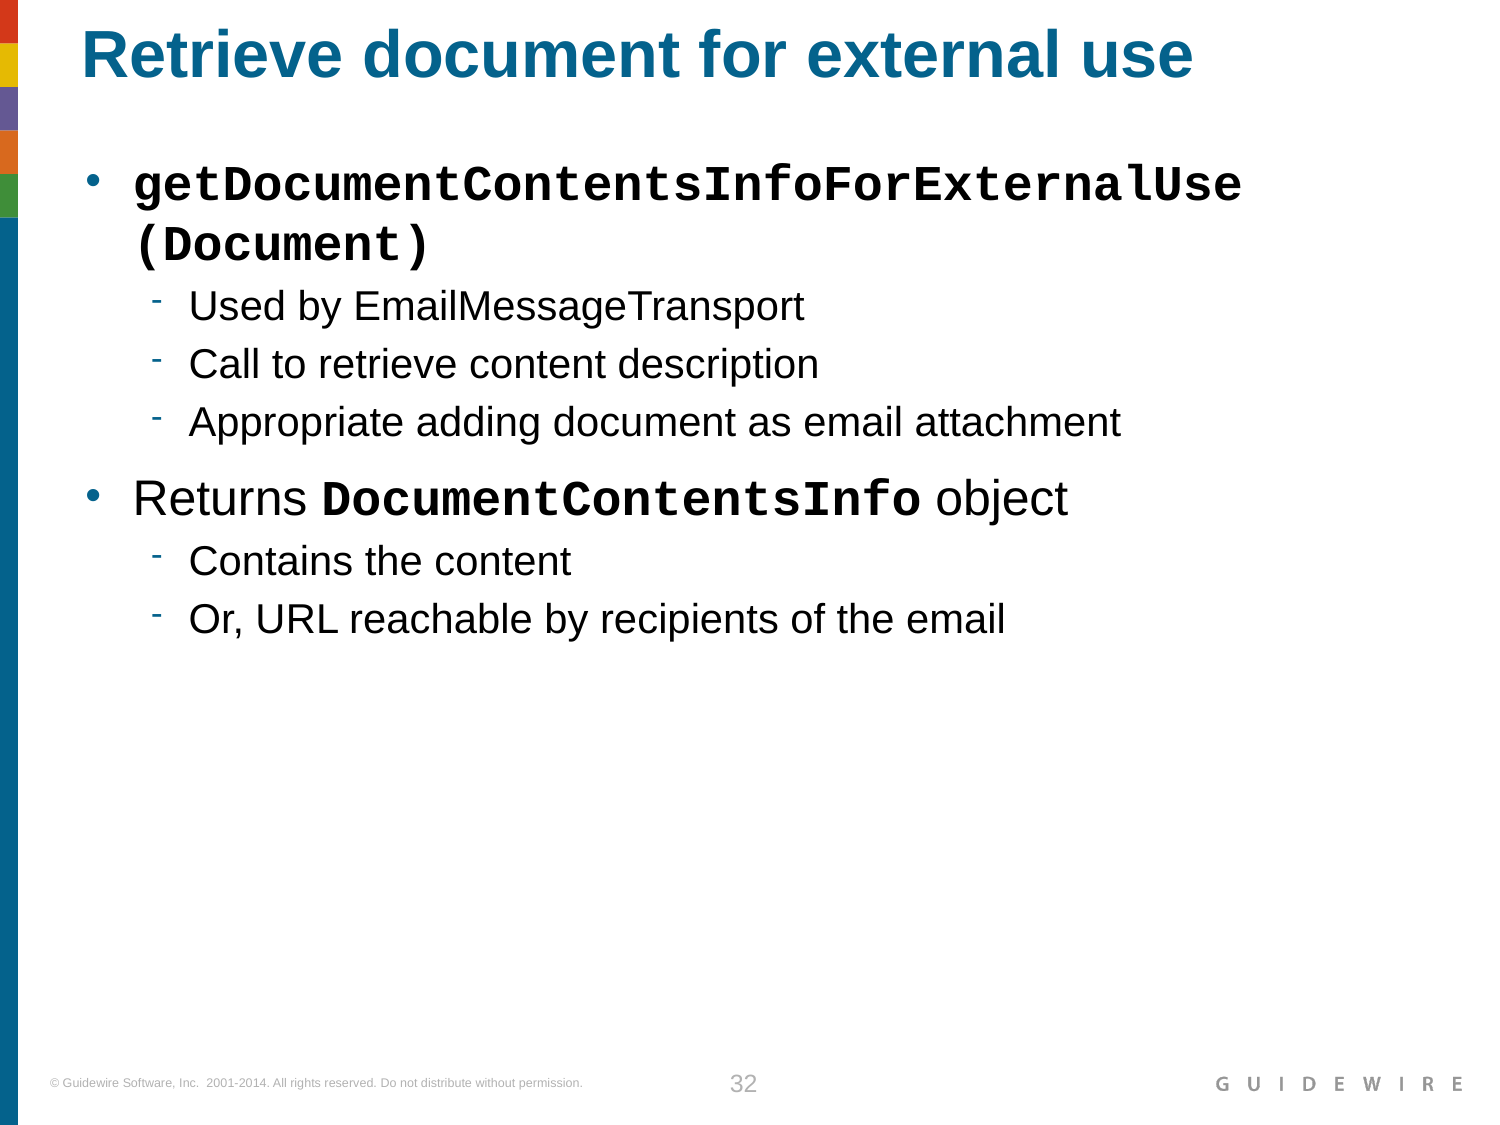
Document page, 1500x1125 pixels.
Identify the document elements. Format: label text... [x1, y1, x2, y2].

list getDocumentContentsInfoForExternalUse (Document) Used by EmailMessageTransport Call to retrieve content description Appropriate adding document as email attachment Returns DocumentContentsInfo object Contains the content Or, URL reachable by recipients of the email [85, 149, 1500, 1050]
picture [1215, 1073, 1480, 1096]
title Retrieve document for external use [81, 19, 1446, 142]
